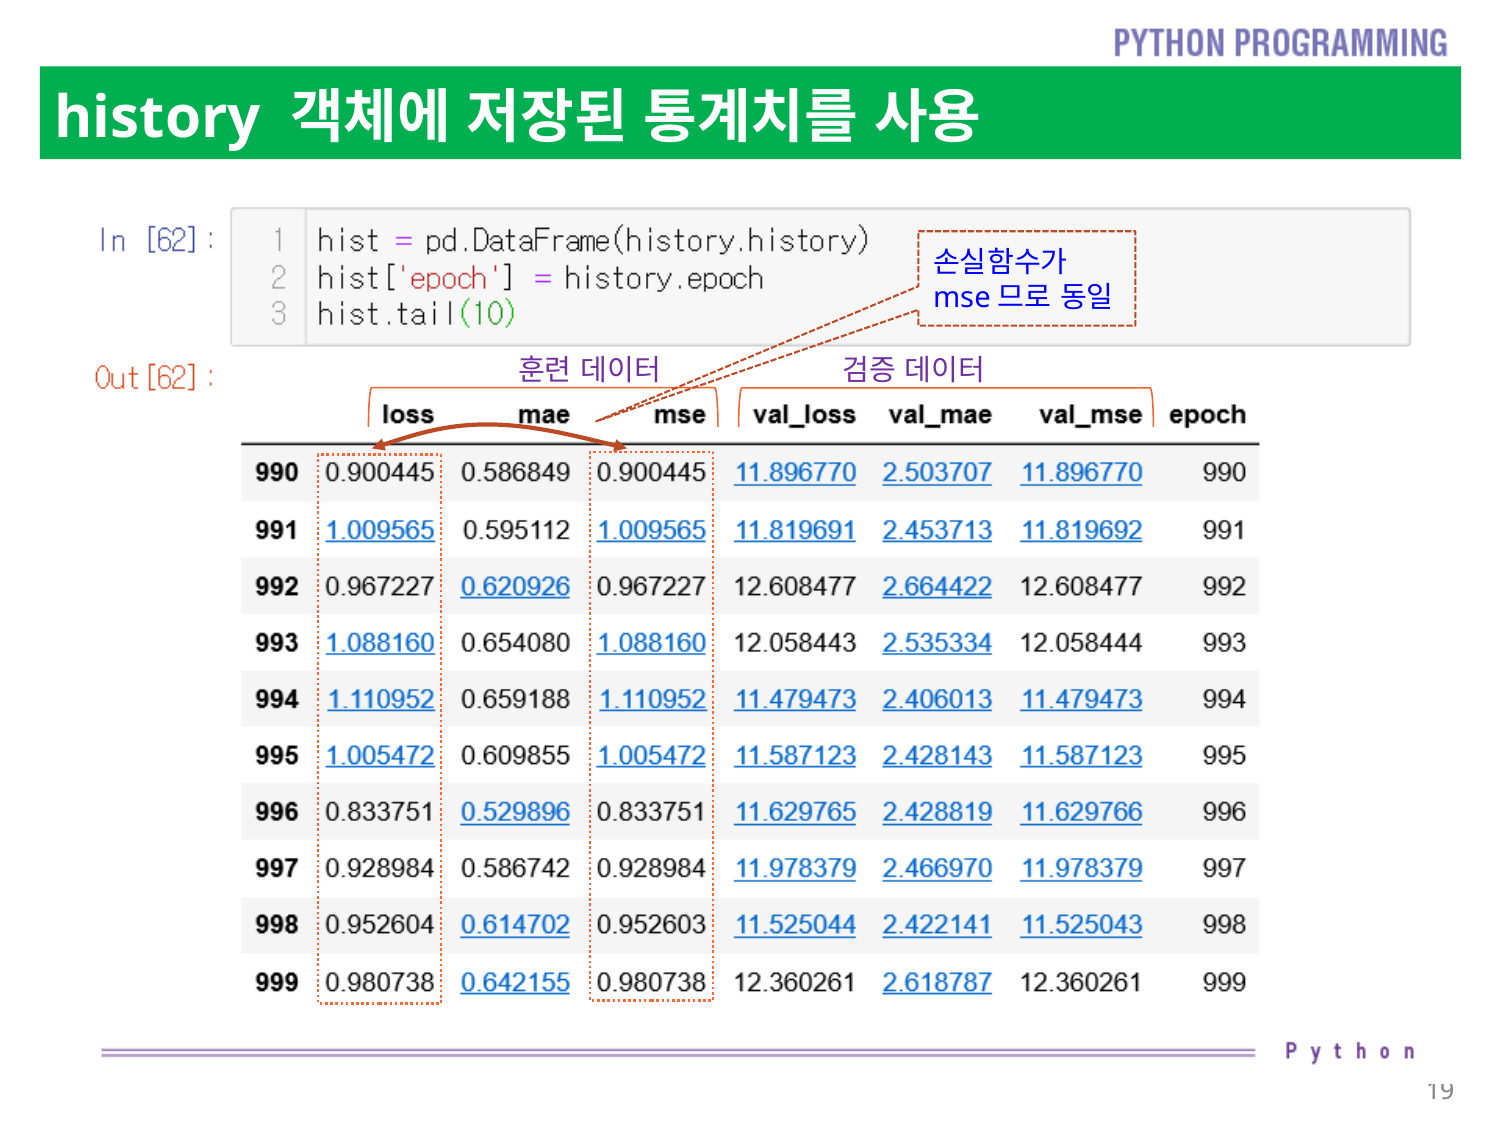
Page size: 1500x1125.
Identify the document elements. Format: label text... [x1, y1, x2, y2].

picture [82, 195, 1427, 1015]
slide_number 19 [1119, 1071, 1470, 1112]
picture [1106, 13, 1462, 66]
picture [18, 1020, 1483, 1084]
title history 객체에 저장된 통계치를 사용 [39, 76, 1444, 152]
